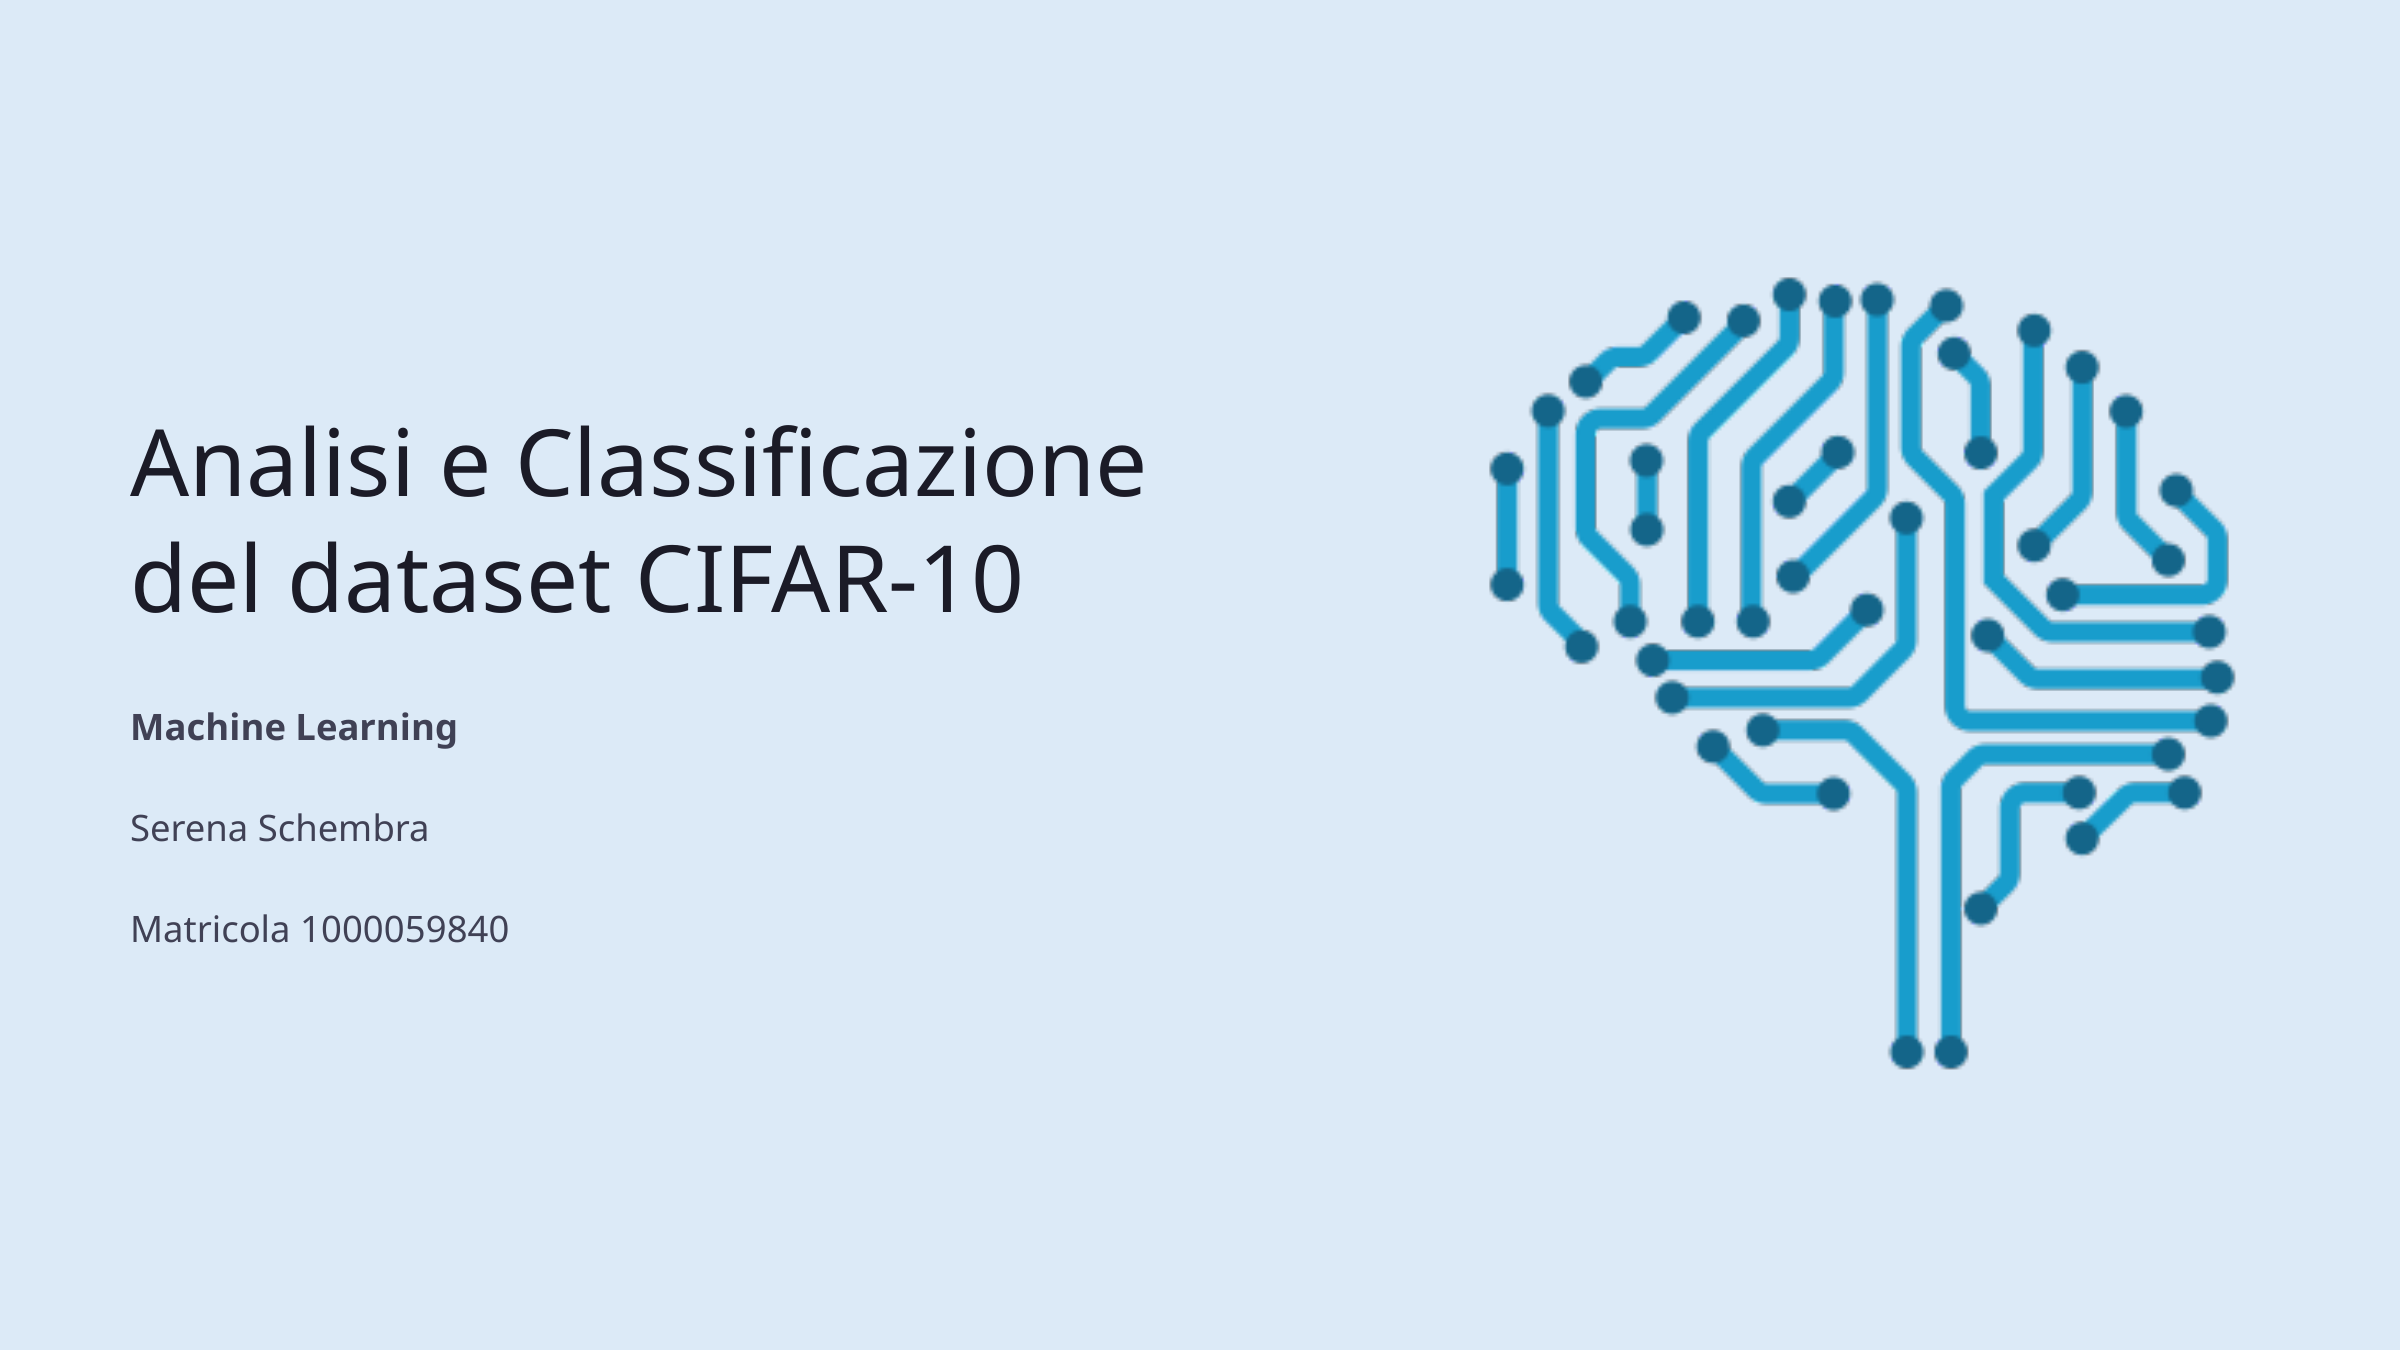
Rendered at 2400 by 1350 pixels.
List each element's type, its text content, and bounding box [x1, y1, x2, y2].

picture [1442, 253, 2286, 1097]
text_box Serena Schembra [130, 789, 514, 849]
text_box Matricola 1000059840 [130, 890, 567, 951]
text_box Analisi e Classificazione del dataset CIFAR-10 [130, 399, 1263, 633]
text_box Machine Learning [130, 687, 514, 748]
